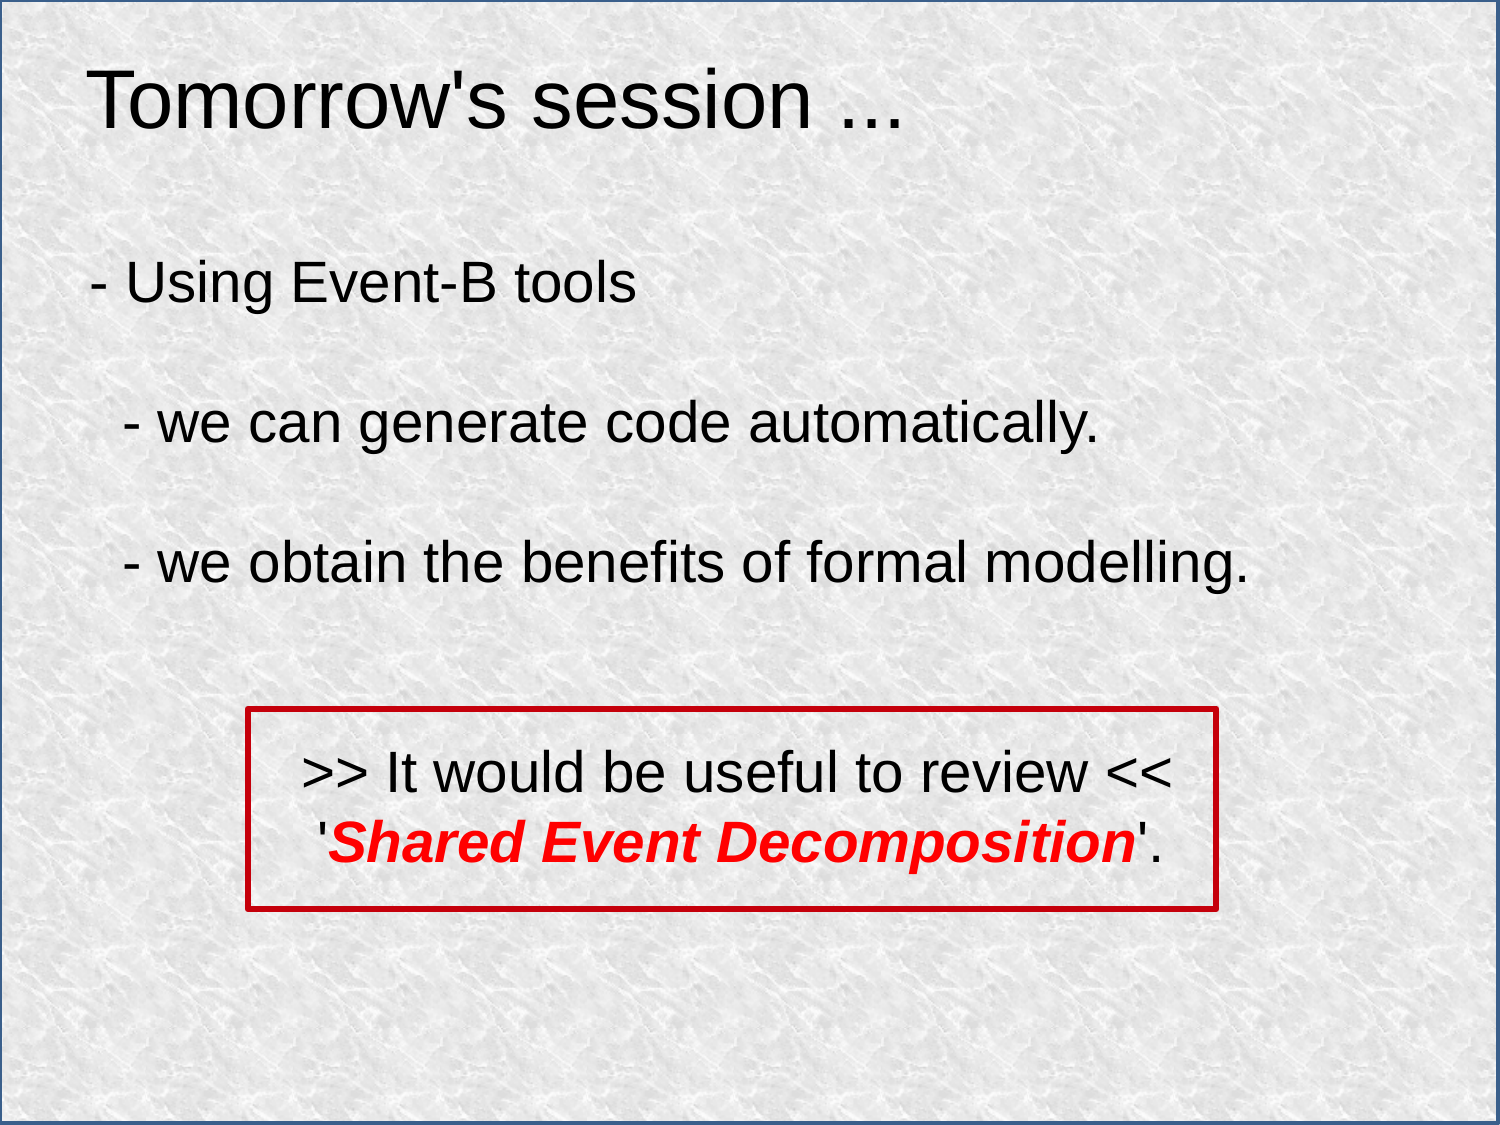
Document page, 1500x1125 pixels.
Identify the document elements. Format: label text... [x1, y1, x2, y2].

text_box - Using Event-B tools - we can generate code automatically. - we obtain the benefits of formal modelling. >> It would be useful to review << 'Shared Event Decomposition'. [75, 191, 1424, 933]
text_box [0, 0, 1499, 1124]
text_box Tomorrow's session ... [70, 47, 1420, 144]
text_box [247, 708, 1217, 910]
